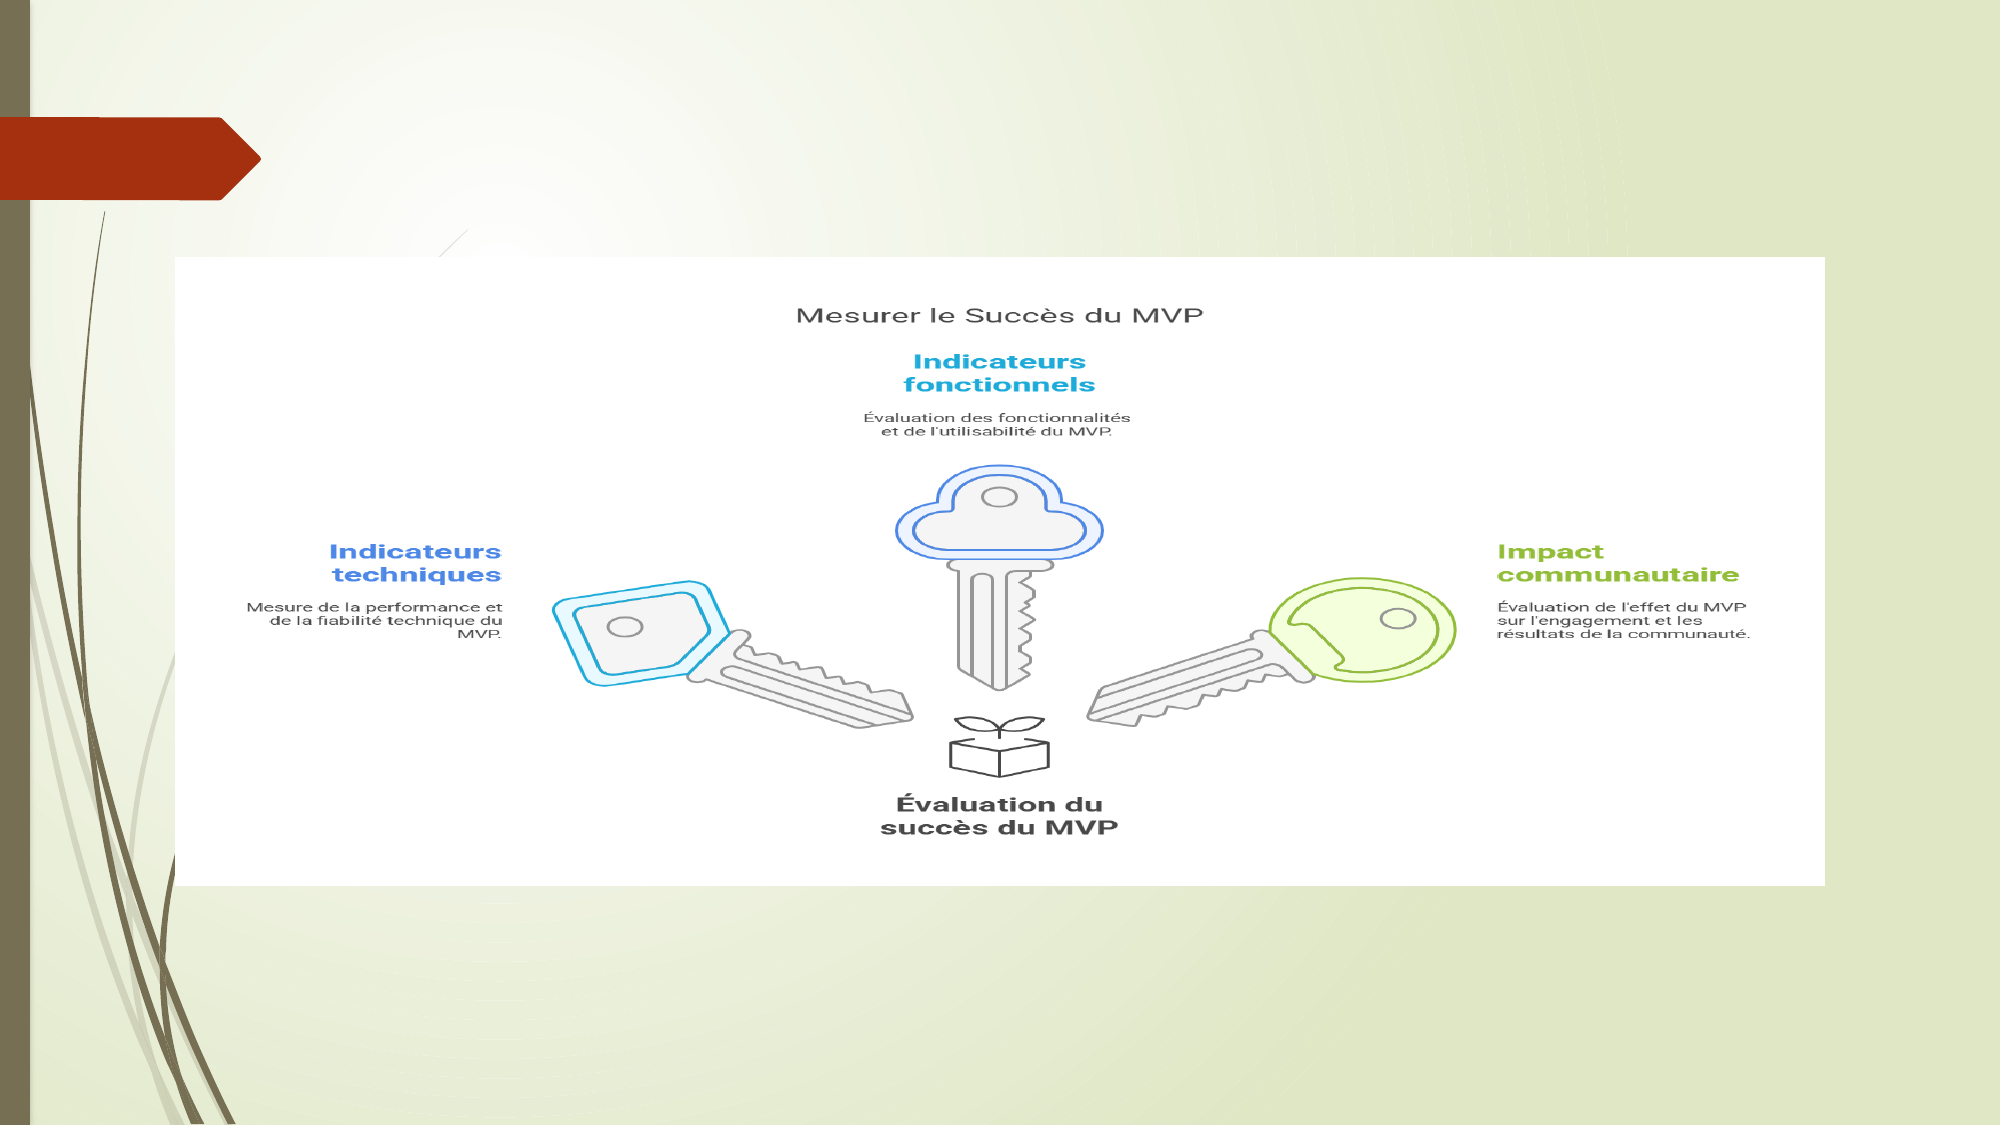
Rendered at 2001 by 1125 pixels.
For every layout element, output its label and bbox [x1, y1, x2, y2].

picture [174, 257, 1826, 886]
